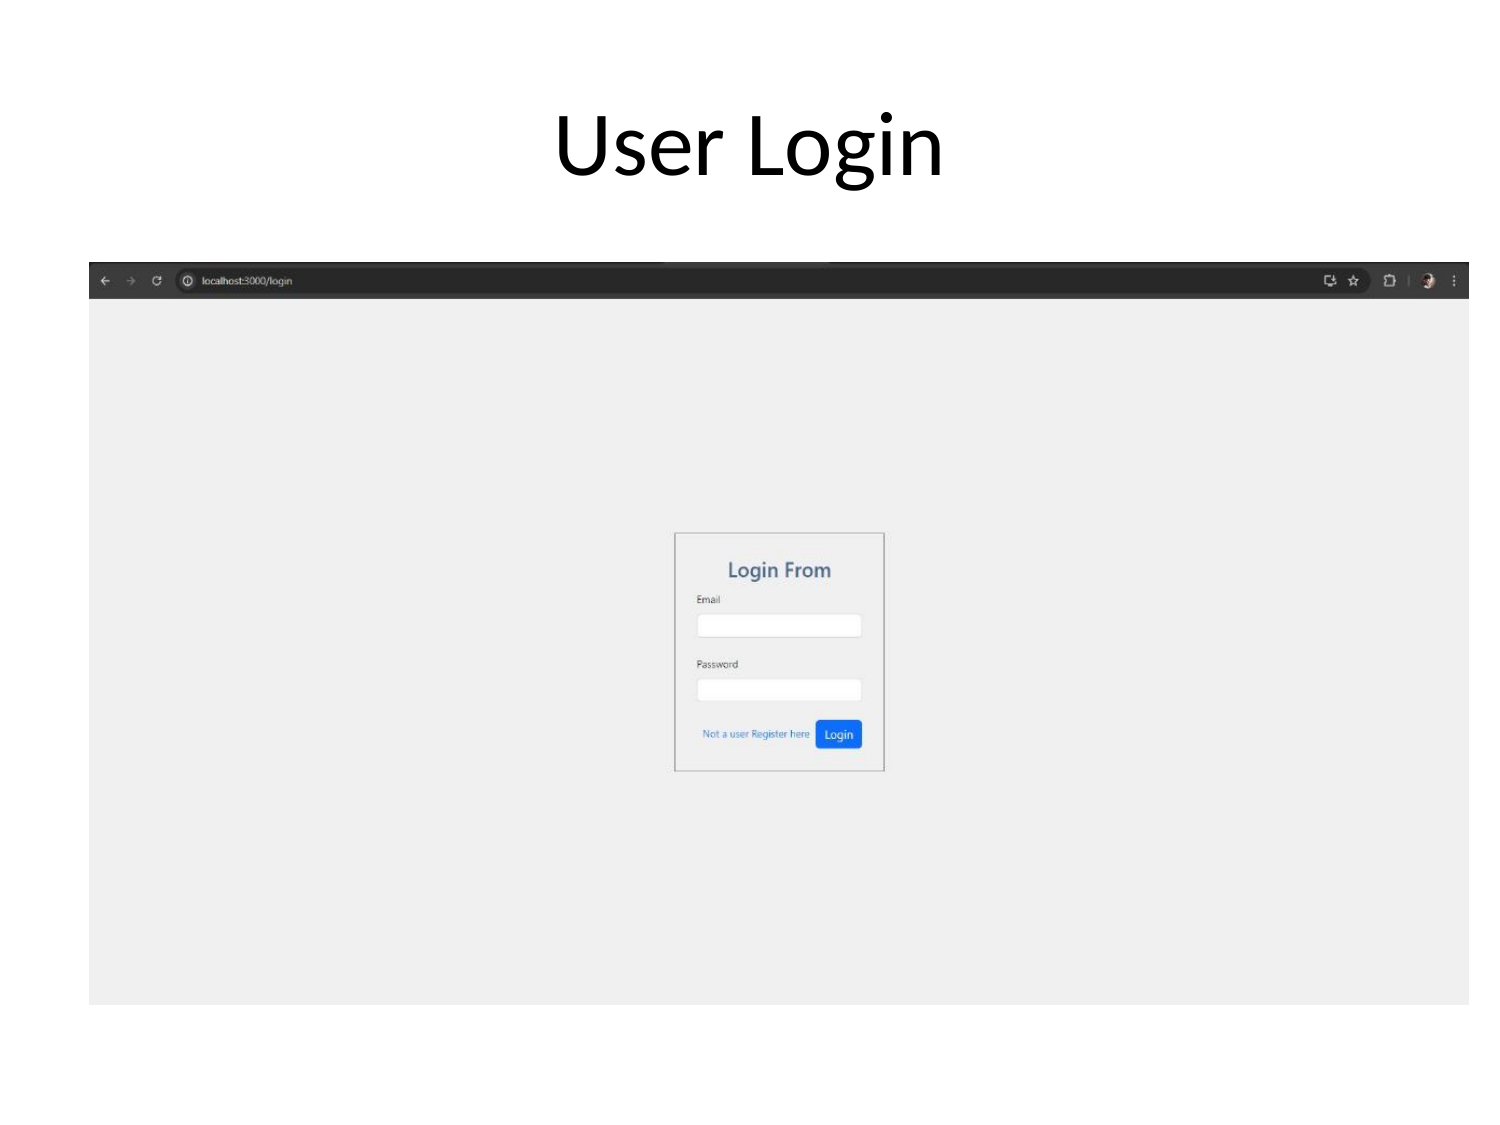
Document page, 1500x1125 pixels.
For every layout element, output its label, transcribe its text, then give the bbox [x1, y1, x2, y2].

picture [89, 262, 1469, 1006]
title User Login [75, 45, 1425, 233]
